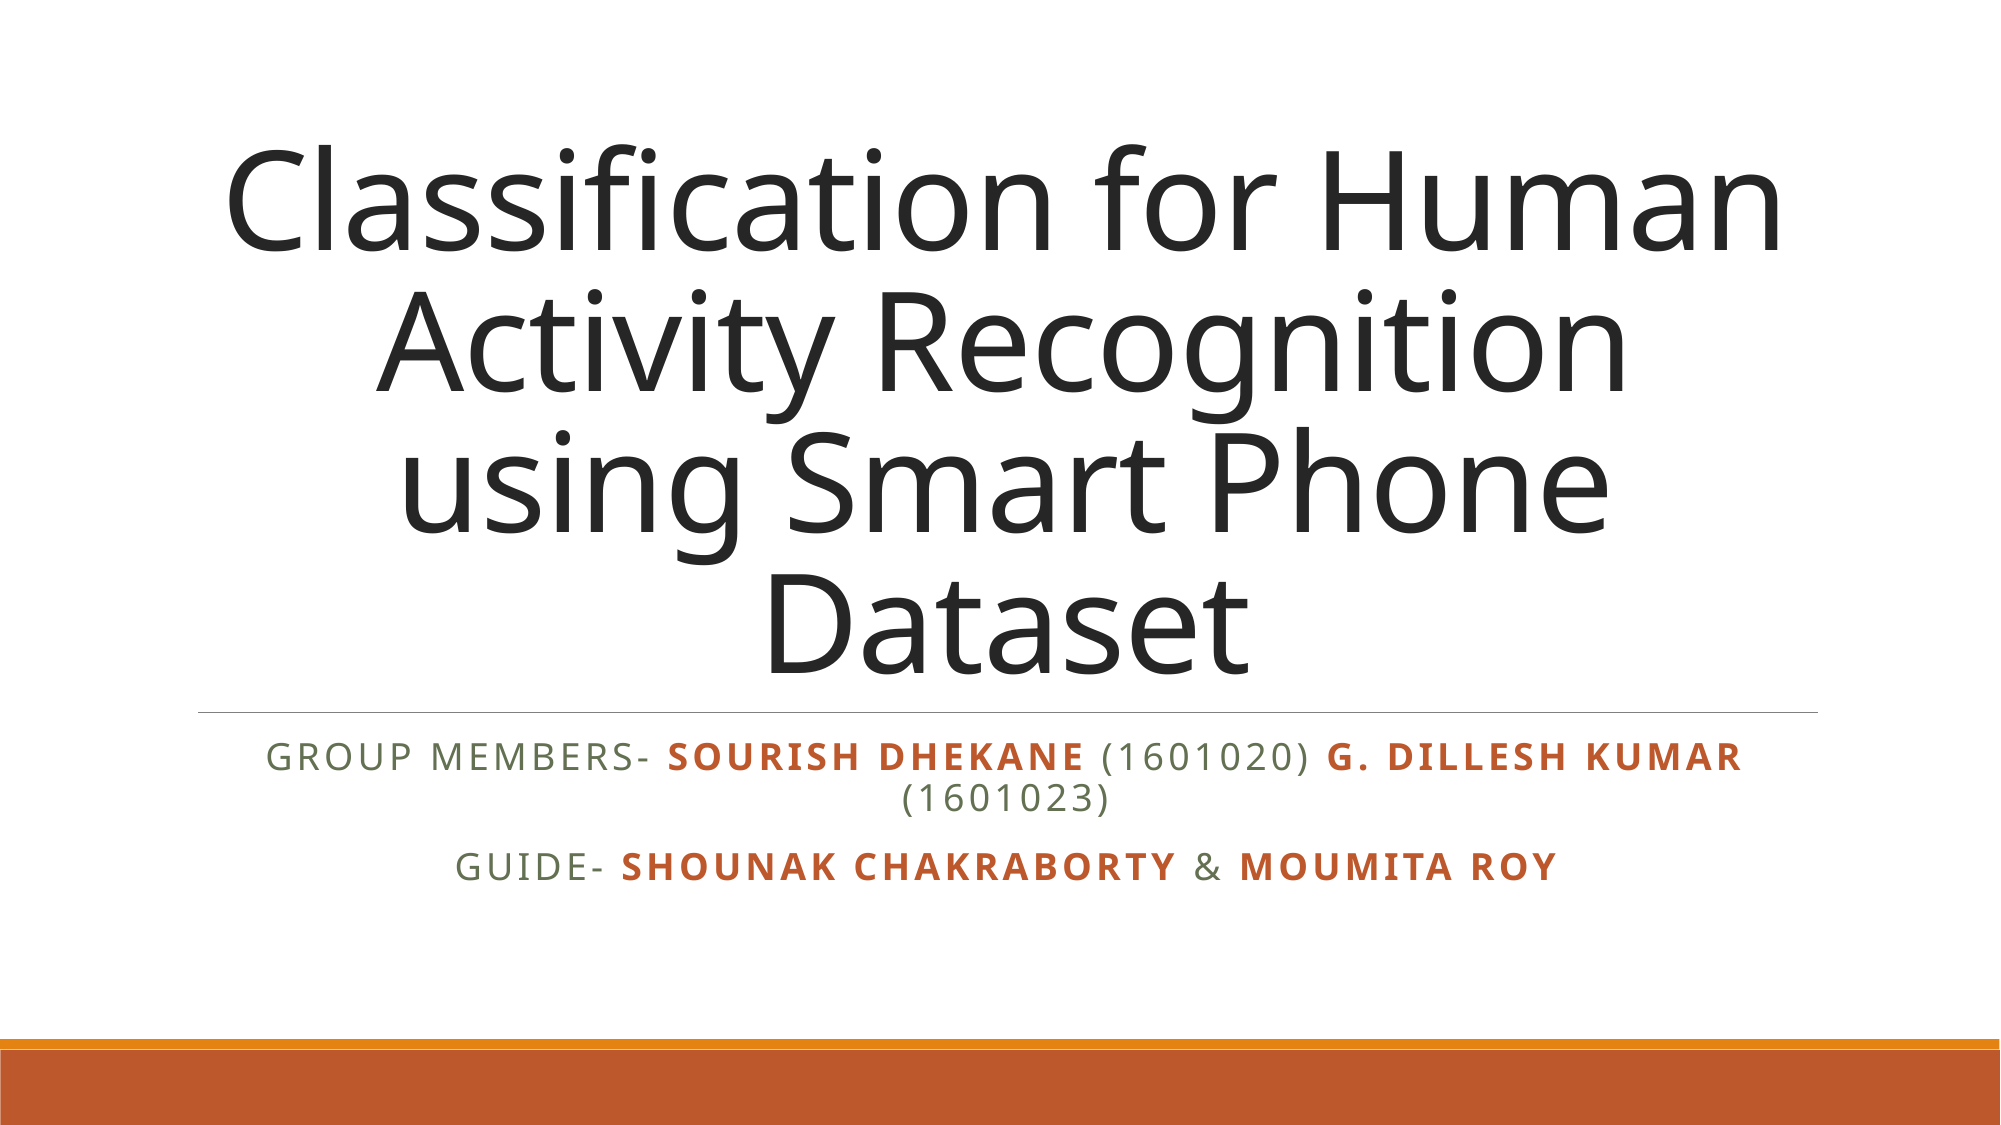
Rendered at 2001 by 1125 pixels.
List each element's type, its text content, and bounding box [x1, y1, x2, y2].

subtitle Group Members- Sourish Dhekane (1601020) G. Dillesh Kumar (1601023) Guide- Shounak Chakraborty & MOUMITA ROY [180, 730, 1831, 919]
title Classification for Human Activity Recognition using Smart Phone Dataset [180, 124, 1830, 710]
